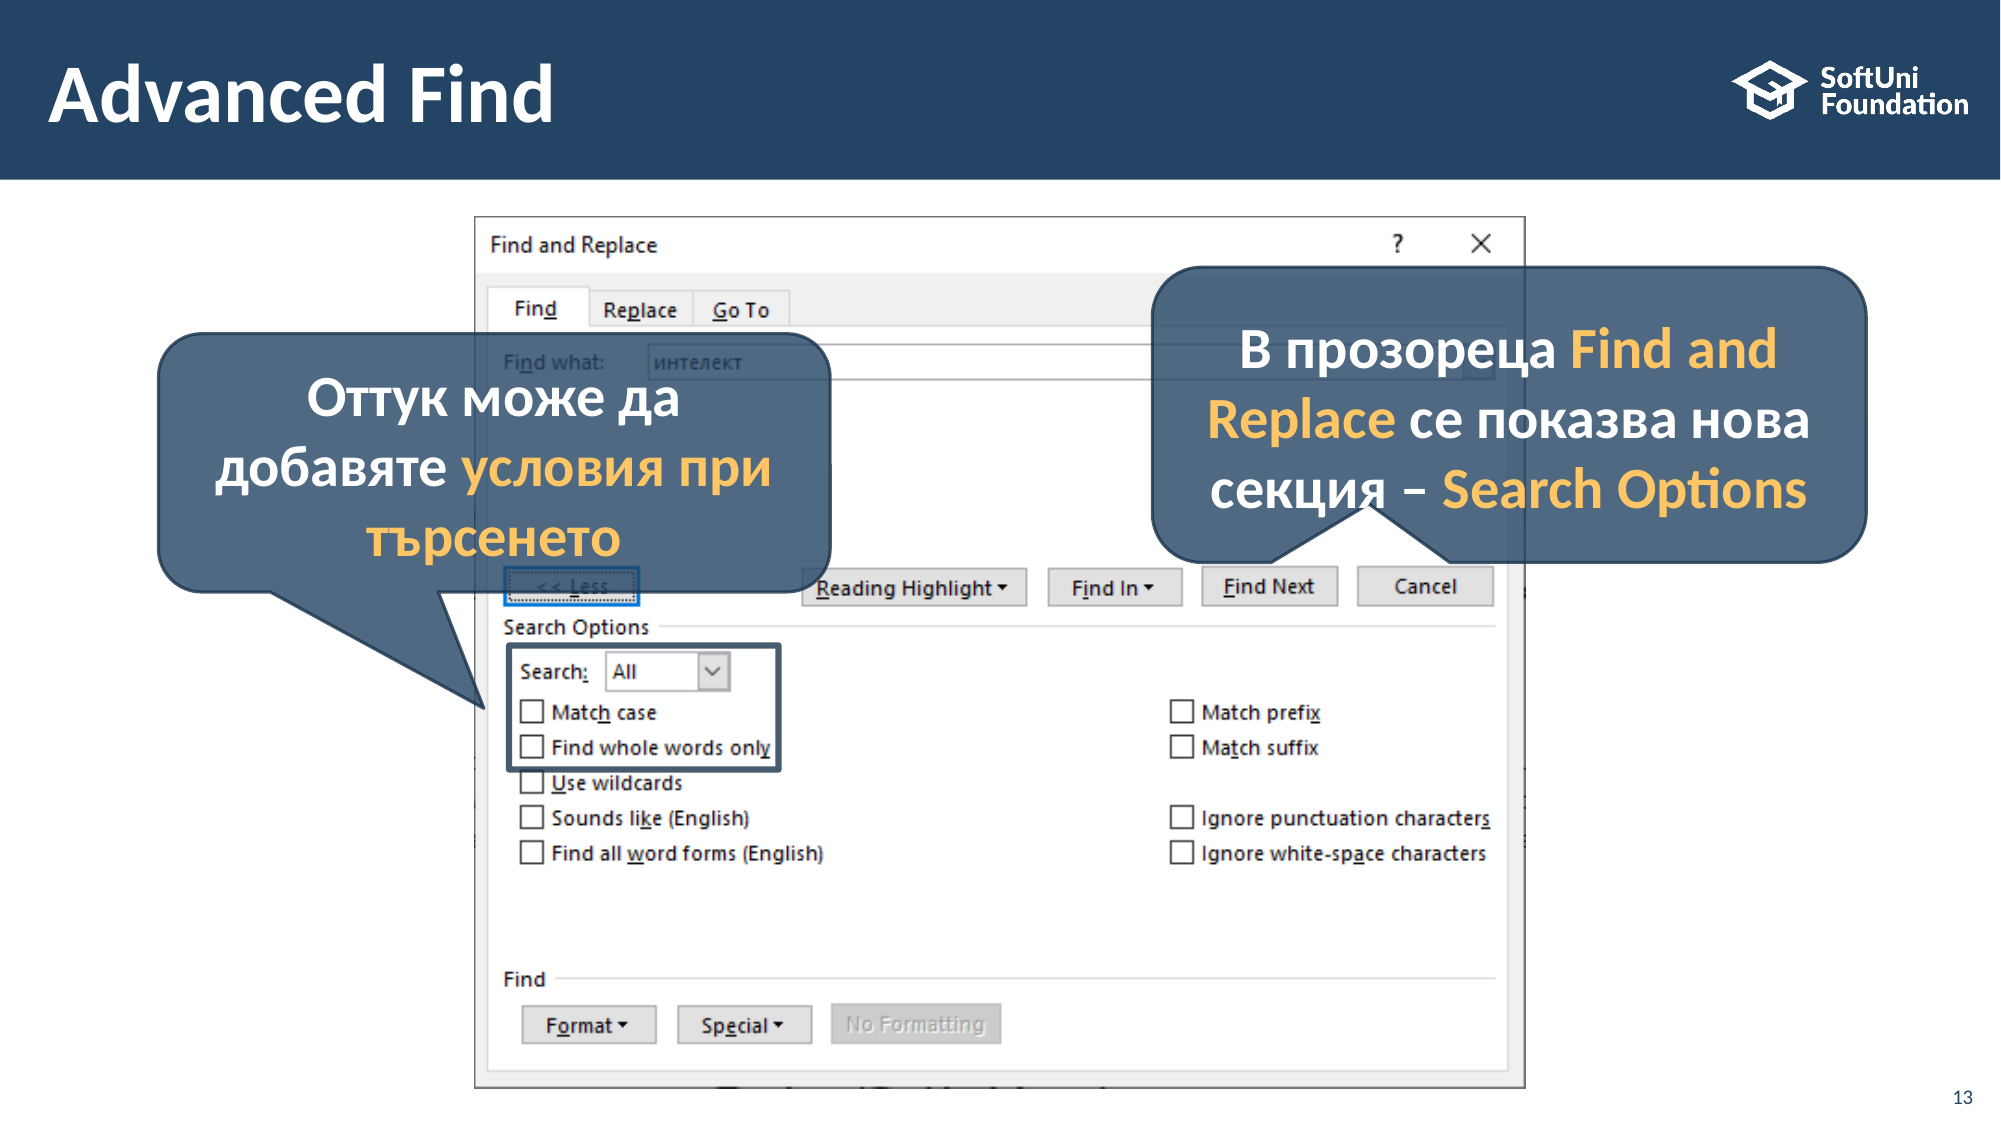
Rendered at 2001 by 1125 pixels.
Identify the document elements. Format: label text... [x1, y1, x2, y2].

text_box Оттук може да добавяте условия при търсенето [156, 331, 468, 703]
picture [473, 216, 1527, 1089]
picture [1731, 60, 1968, 120]
title Advanced Find [31, 16, 1716, 162]
slide_number 13 [1927, 1067, 1989, 1117]
text_box В прозореца Find and Replace се показва нова секция – Search Options [1532, 265, 1869, 565]
